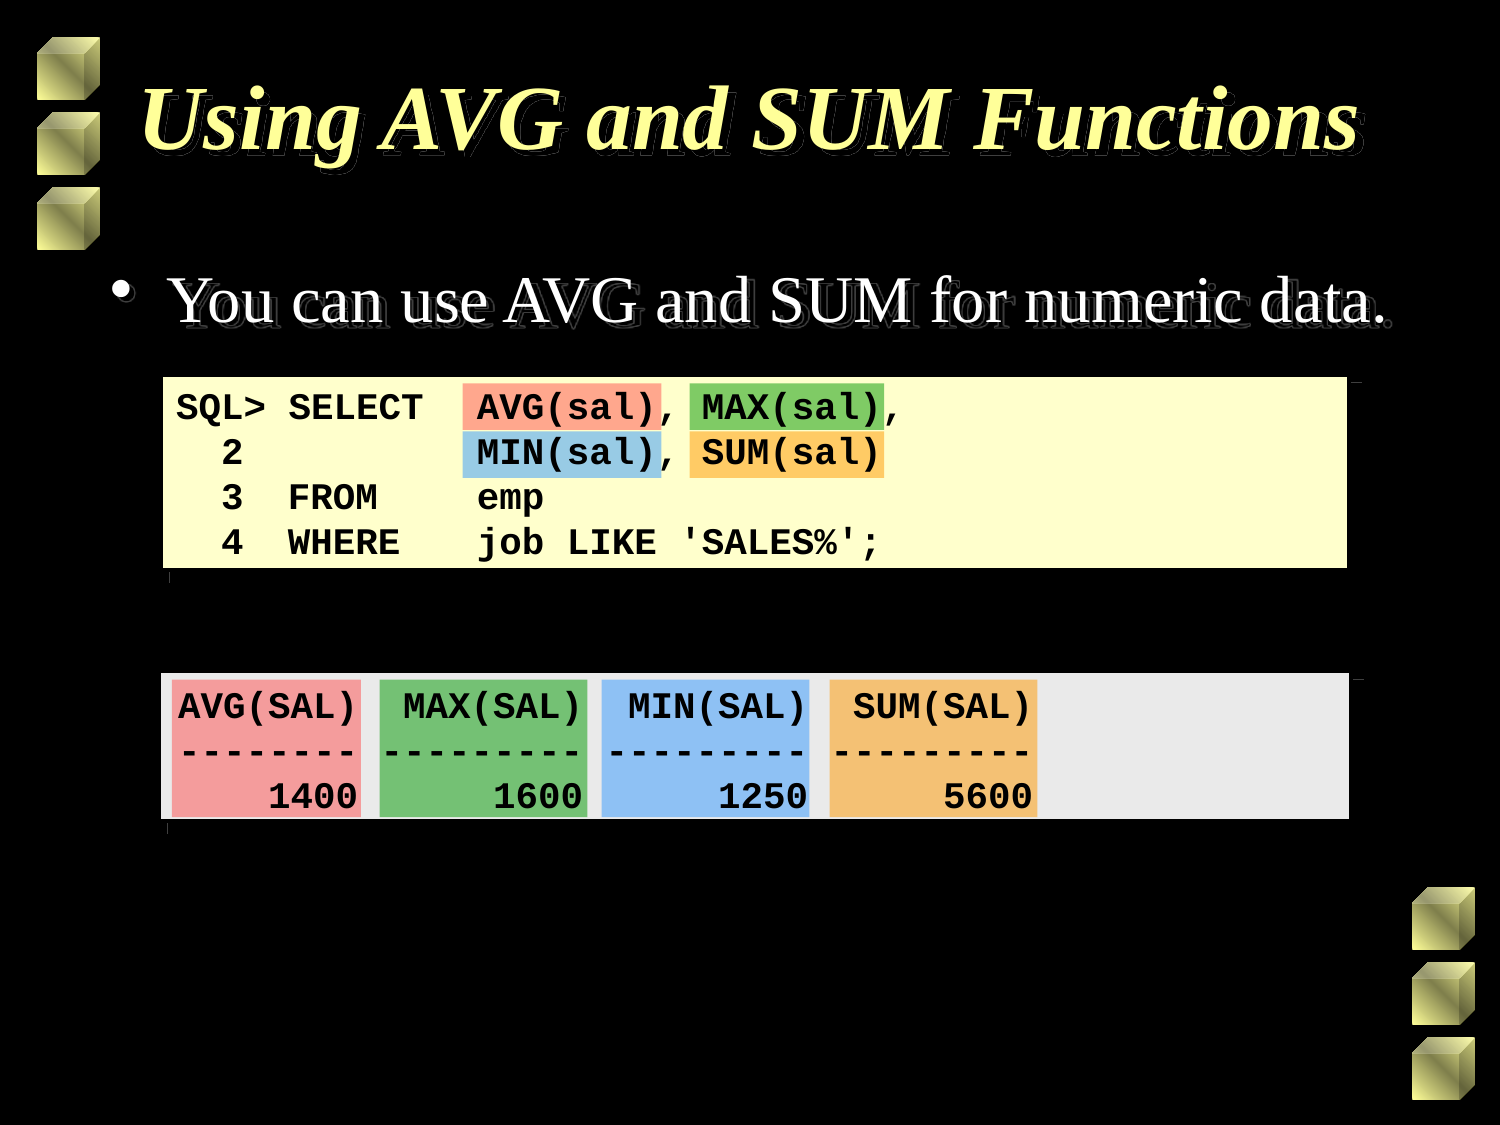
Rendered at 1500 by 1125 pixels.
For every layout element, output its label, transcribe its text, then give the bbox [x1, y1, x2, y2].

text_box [171, 383, 379, 818]
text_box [689, 431, 1038, 818]
text_box SQL> SELECT AVG(sal), MAX(sal), 2 MIN(sal), SUM(sal) 3 FROM emp 4 WHERE job LIKE 'SALES%'; [160, 372, 1353, 572]
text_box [379, 383, 885, 818]
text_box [462, 431, 689, 818]
list You can use AVG and SUM for numeric data. [0, 248, 1500, 902]
title Using AVG and SUM Functions [112, 50, 1388, 238]
